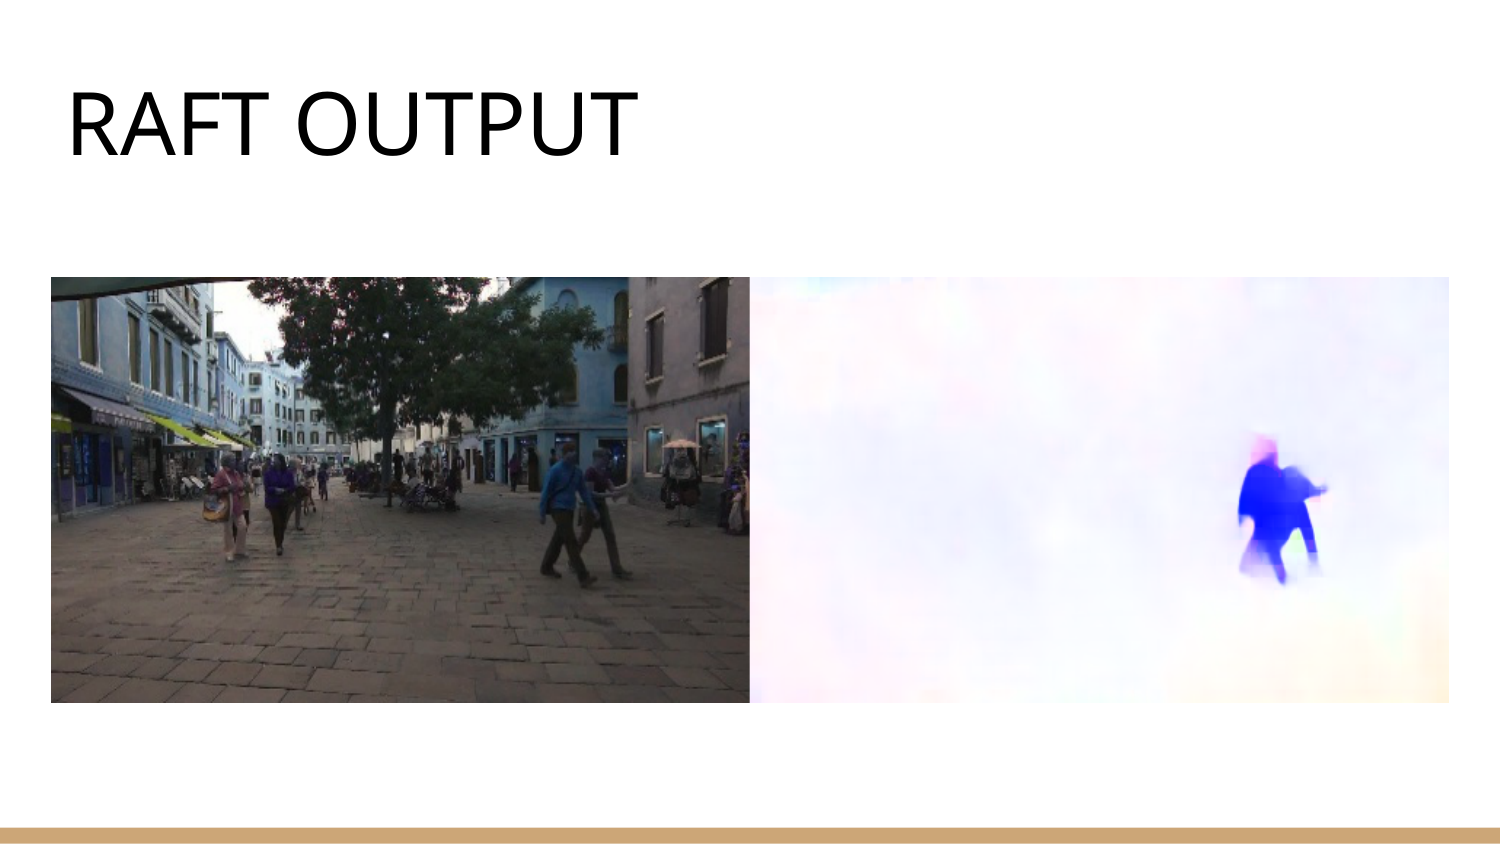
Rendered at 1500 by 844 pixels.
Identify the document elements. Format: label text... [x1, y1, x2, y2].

picture [50, 277, 1449, 703]
text_box RAFT OUTPUT [51, 51, 1449, 189]
